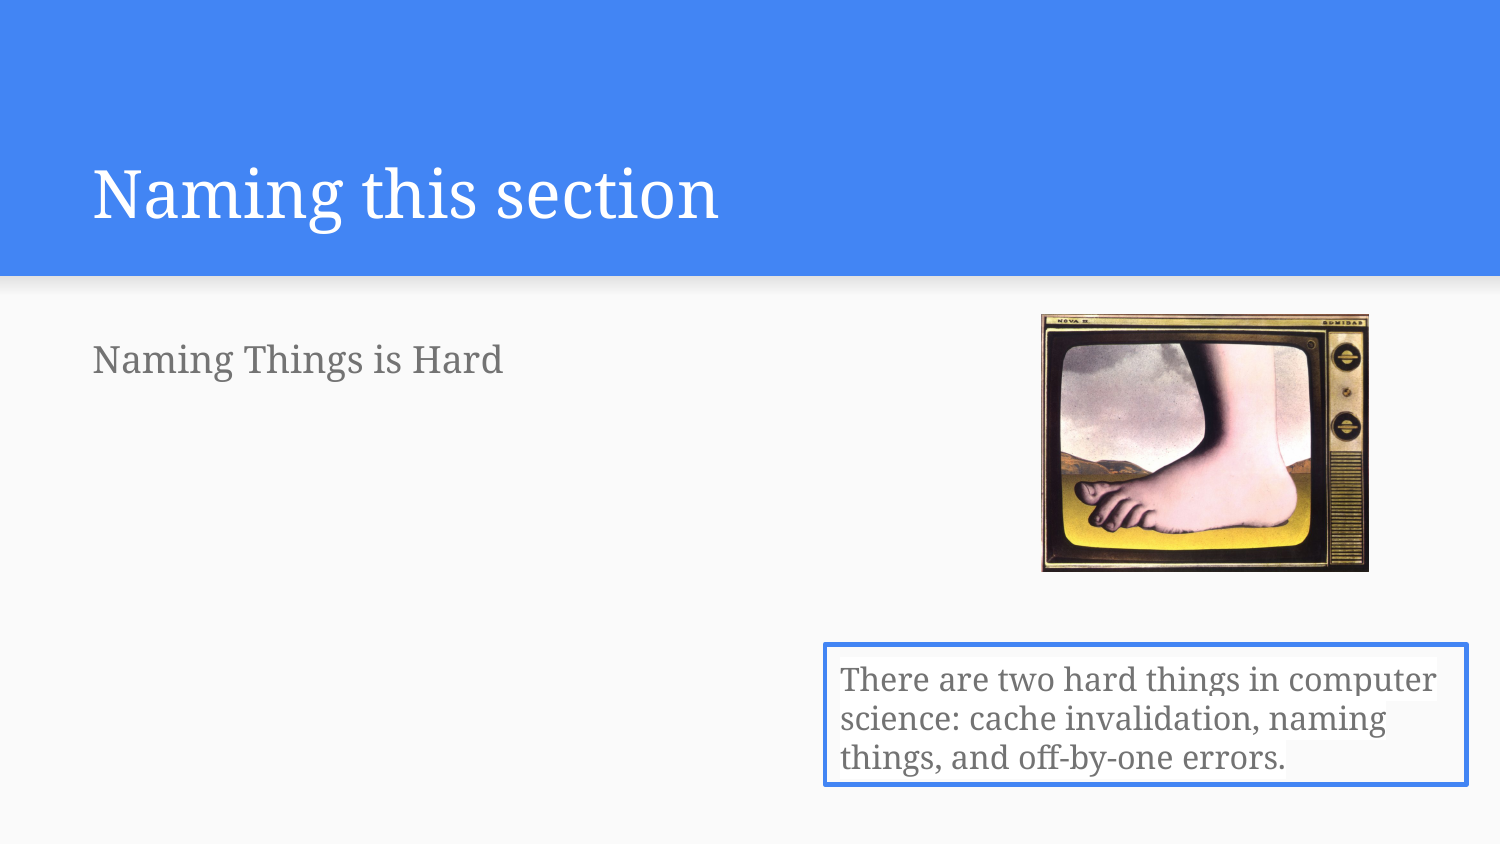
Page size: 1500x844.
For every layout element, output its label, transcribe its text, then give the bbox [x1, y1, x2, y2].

picture [1040, 314, 1369, 572]
text_box There are two hard things in computer science: cache invalidation, naming things, and off-by-one errors. [824, 644, 1467, 785]
title Naming this section [77, 121, 1427, 248]
list Naming Things is Hard [77, 314, 1427, 760]
